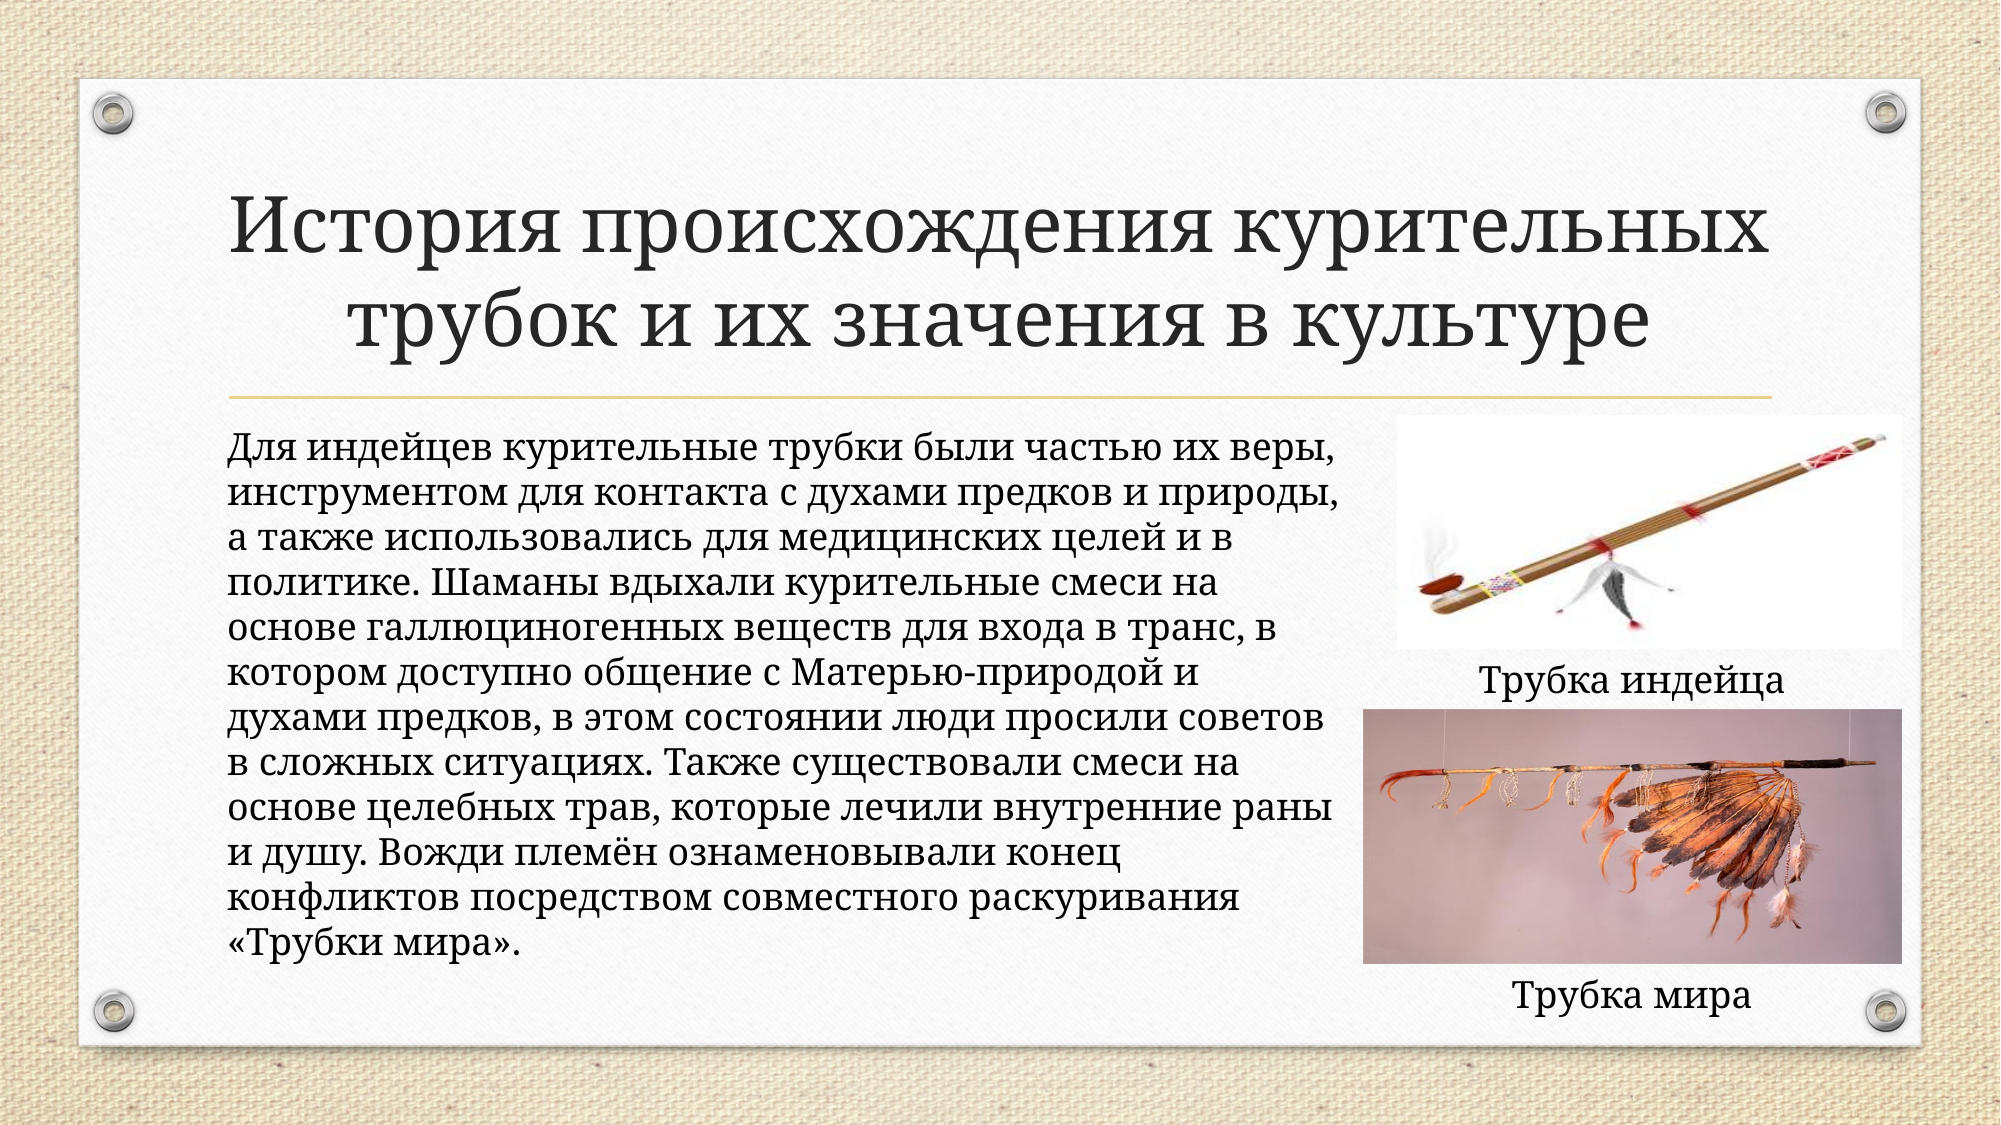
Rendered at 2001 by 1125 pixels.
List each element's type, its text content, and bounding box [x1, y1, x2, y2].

title История происхождения курительных трубок и их значения в культуре [212, 161, 1788, 375]
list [1362, 708, 1902, 965]
text_box Для индейцев курительные трубки были частью их веры, инструментом для контакта с духами предков и природы, а также использовались для медицинских целей и в политике. Шаманы вдыхали курительные смеси на основе галлюциногенных веществ для входа в транс, в котором доступно общение с Матерью-природой и духами предков, в этом состоянии люди просили советов в сложных ситуациях. Также существовали смеси на основе целебных трав, которые лечили внутренние раны и душу. Вожди племён ознаменовывали конец конфликтов посредством совместного раскуривания «Трубки мира». [212, 415, 1363, 971]
picture [0, 0, 2001, 1125]
text_box Трубка мира [1496, 965, 1768, 1024]
text_box Трубка индейца [1463, 649, 1801, 708]
